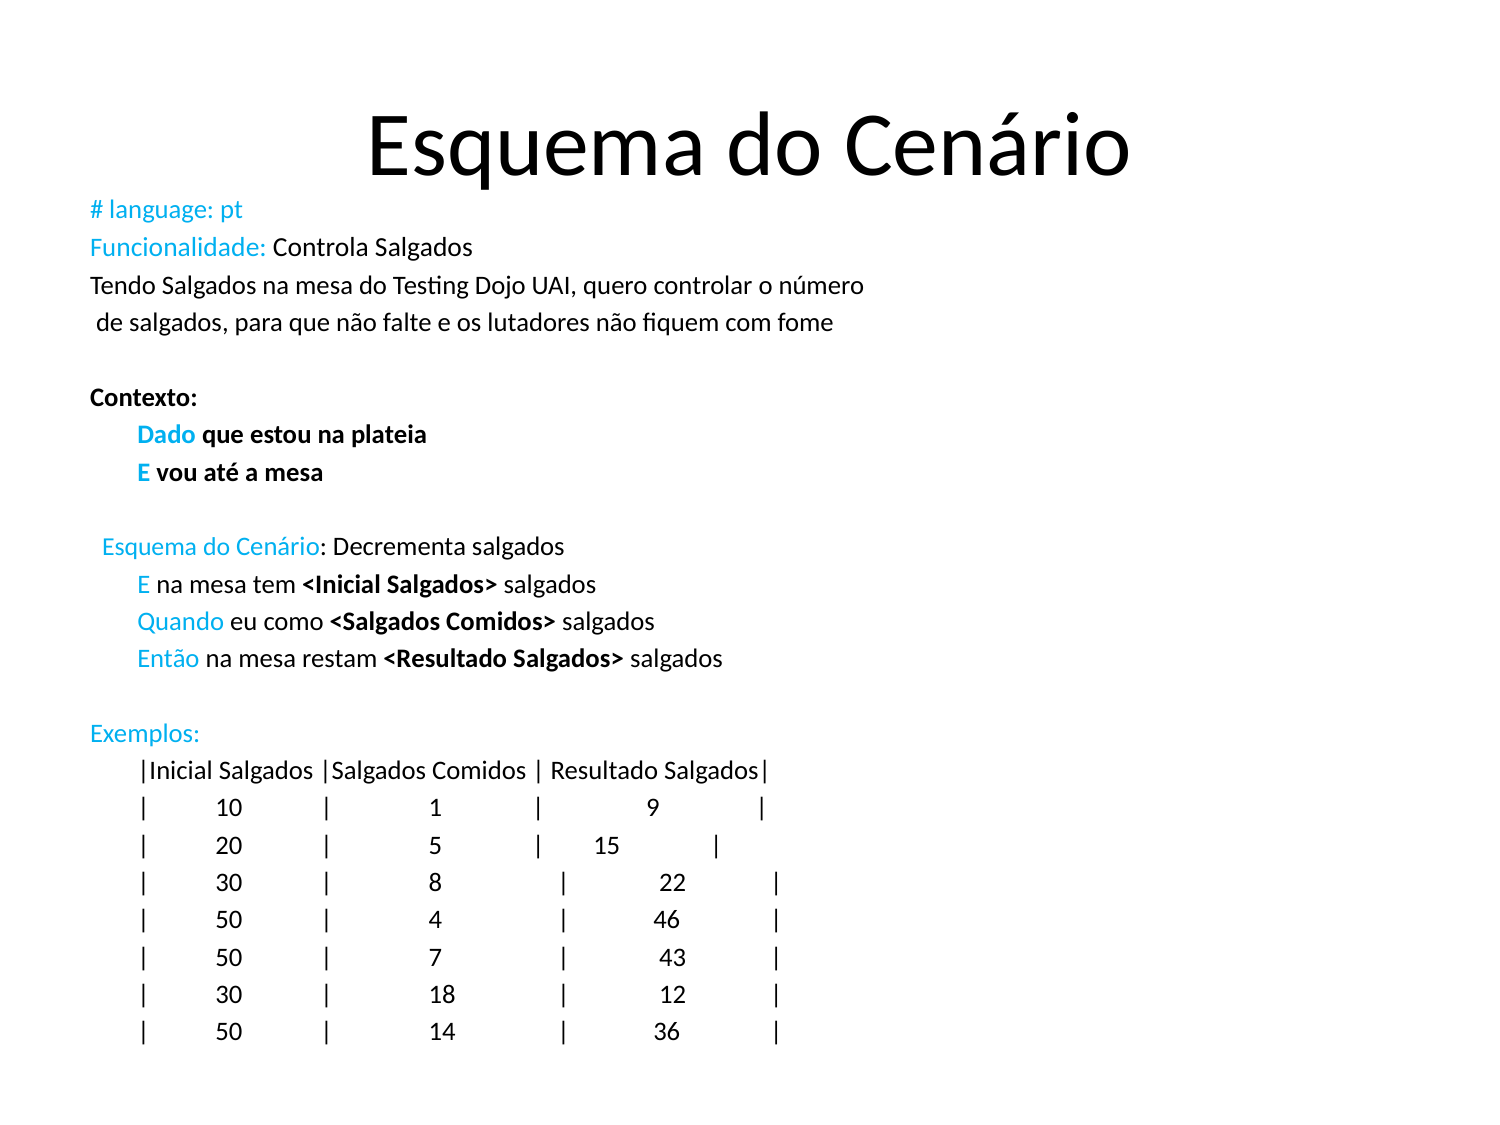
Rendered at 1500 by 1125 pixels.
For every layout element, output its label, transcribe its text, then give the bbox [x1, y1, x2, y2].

title Esquema do Cenário [75, 45, 1425, 233]
list # language: pt Funcionalidade: Controla Salgados Tendo Salgados na mesa do Testing Dojo UAI, quero controlar o número de salgados, para que não falte e os lutadores não fiquem com fome Contexto: Dado que estou na plateia E vou até a mesa Esquema do Cenário: Decrementa salgados E na mesa tem <Inicial Salgados> salgados Quando eu como <Salgados Comidos> salgados Então na mesa restam <Resultado Salgados> salgados Exemplos: |Inicial Salgados |Salgados Comidos | Resultado Salgados| | 10 | 1 | 9 | | 20 | 5 | 15 | | 30 | 8 | 22 | | 50 | 4 | 46 | | 50 | 7 | 43 | | 30 | 18 | 12 | | 50 | 14 | 36 | [75, 233, 1425, 1071]
